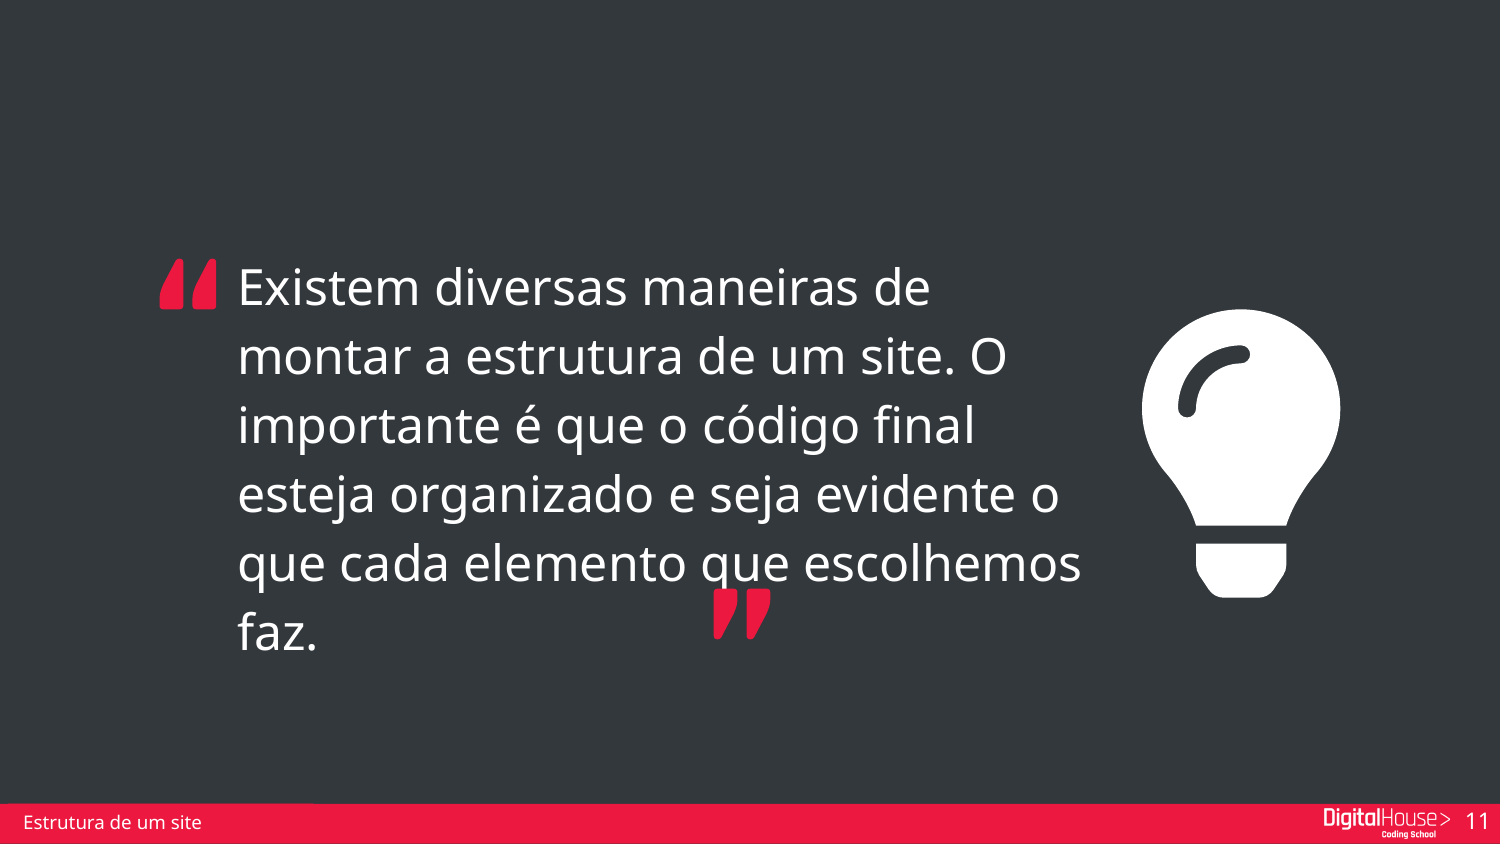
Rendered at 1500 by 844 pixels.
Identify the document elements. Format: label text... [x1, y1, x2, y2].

picture [1324, 808, 1450, 839]
text_box Existem diversas maneiras de montar a estrutura de um site. O importante é que o código final esteja organizado e seja evidente o que cada elemento que escolhemos faz. [222, 286, 1101, 620]
text_box [1142, 309, 1341, 526]
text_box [713, 588, 771, 640]
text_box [159, 258, 217, 310]
text_box [1196, 543, 1287, 598]
